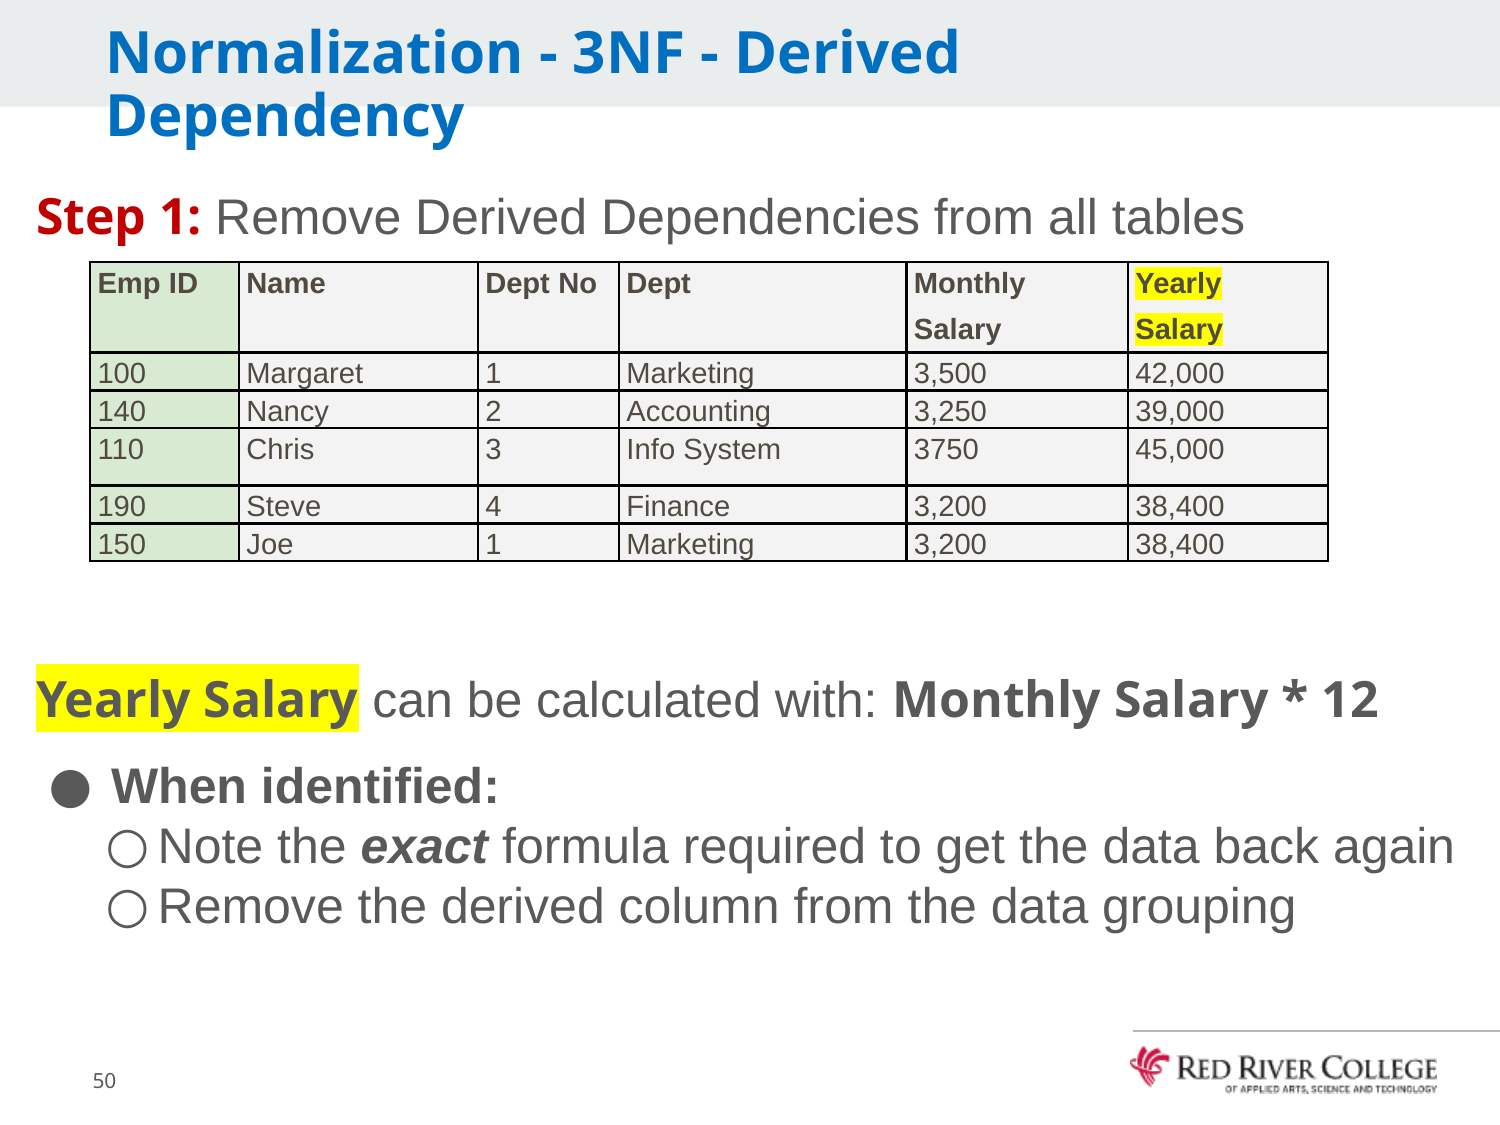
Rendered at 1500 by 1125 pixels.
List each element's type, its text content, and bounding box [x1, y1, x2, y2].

table_cell 42,000 [1129, 354, 1327, 389]
table_cell 3750 [908, 429, 1127, 484]
table_cell 190 [91, 487, 238, 522]
table_header Monthly Salary [908, 263, 1127, 351]
table_cell 45,000 [1129, 429, 1327, 484]
picture [1130, 1046, 1437, 1094]
table_cell 1 [479, 354, 618, 389]
table_cell Joe [240, 525, 477, 560]
table_cell 100 [91, 354, 238, 389]
table_cell Chris [240, 429, 477, 484]
table_header Name [240, 263, 477, 351]
table_header Yearly Salary [1129, 263, 1327, 351]
table_cell 110 [91, 429, 238, 484]
table_cell Margaret [240, 354, 477, 389]
table_cell 3 [479, 429, 618, 484]
title Normalization - 3NF - Derived Dependency [90, 15, 1272, 98]
table_cell 140 [91, 392, 238, 427]
table_cell 38,400 [1129, 525, 1327, 560]
table_cell 150 [91, 525, 238, 560]
table_cell 4 [479, 487, 618, 522]
table_cell Steve [240, 487, 477, 522]
table_cell 3,200 [908, 487, 1127, 522]
table_cell 2 [479, 392, 618, 427]
table_cell 3,200 [908, 525, 1127, 560]
table_header Dept [620, 263, 905, 351]
table_cell Marketing [620, 525, 905, 560]
table_cell 1 [479, 525, 618, 560]
table_cell Accounting [620, 392, 905, 427]
table_cell 3,250 [908, 392, 1127, 427]
table_header Dept No [479, 263, 618, 351]
list Step 1: Remove Derived Dependencies from all tables Yearly Salary can be calculated with: Monthly Salary * 12 When identified: Note the exact formula required to get the data back again Remove the derived column from the data grouping [21, 167, 1484, 974]
table_cell 39,000 [1129, 392, 1327, 427]
table_cell 38,400 [1129, 487, 1327, 522]
table_cell Info System [620, 429, 905, 484]
table_cell 3,500 [908, 354, 1127, 389]
slide_number 50 [77, 1038, 263, 1125]
table_cell Nancy [240, 392, 477, 427]
table_cell Marketing [620, 354, 905, 389]
table_header Emp ID [91, 263, 238, 351]
table_cell Finance [620, 487, 905, 522]
